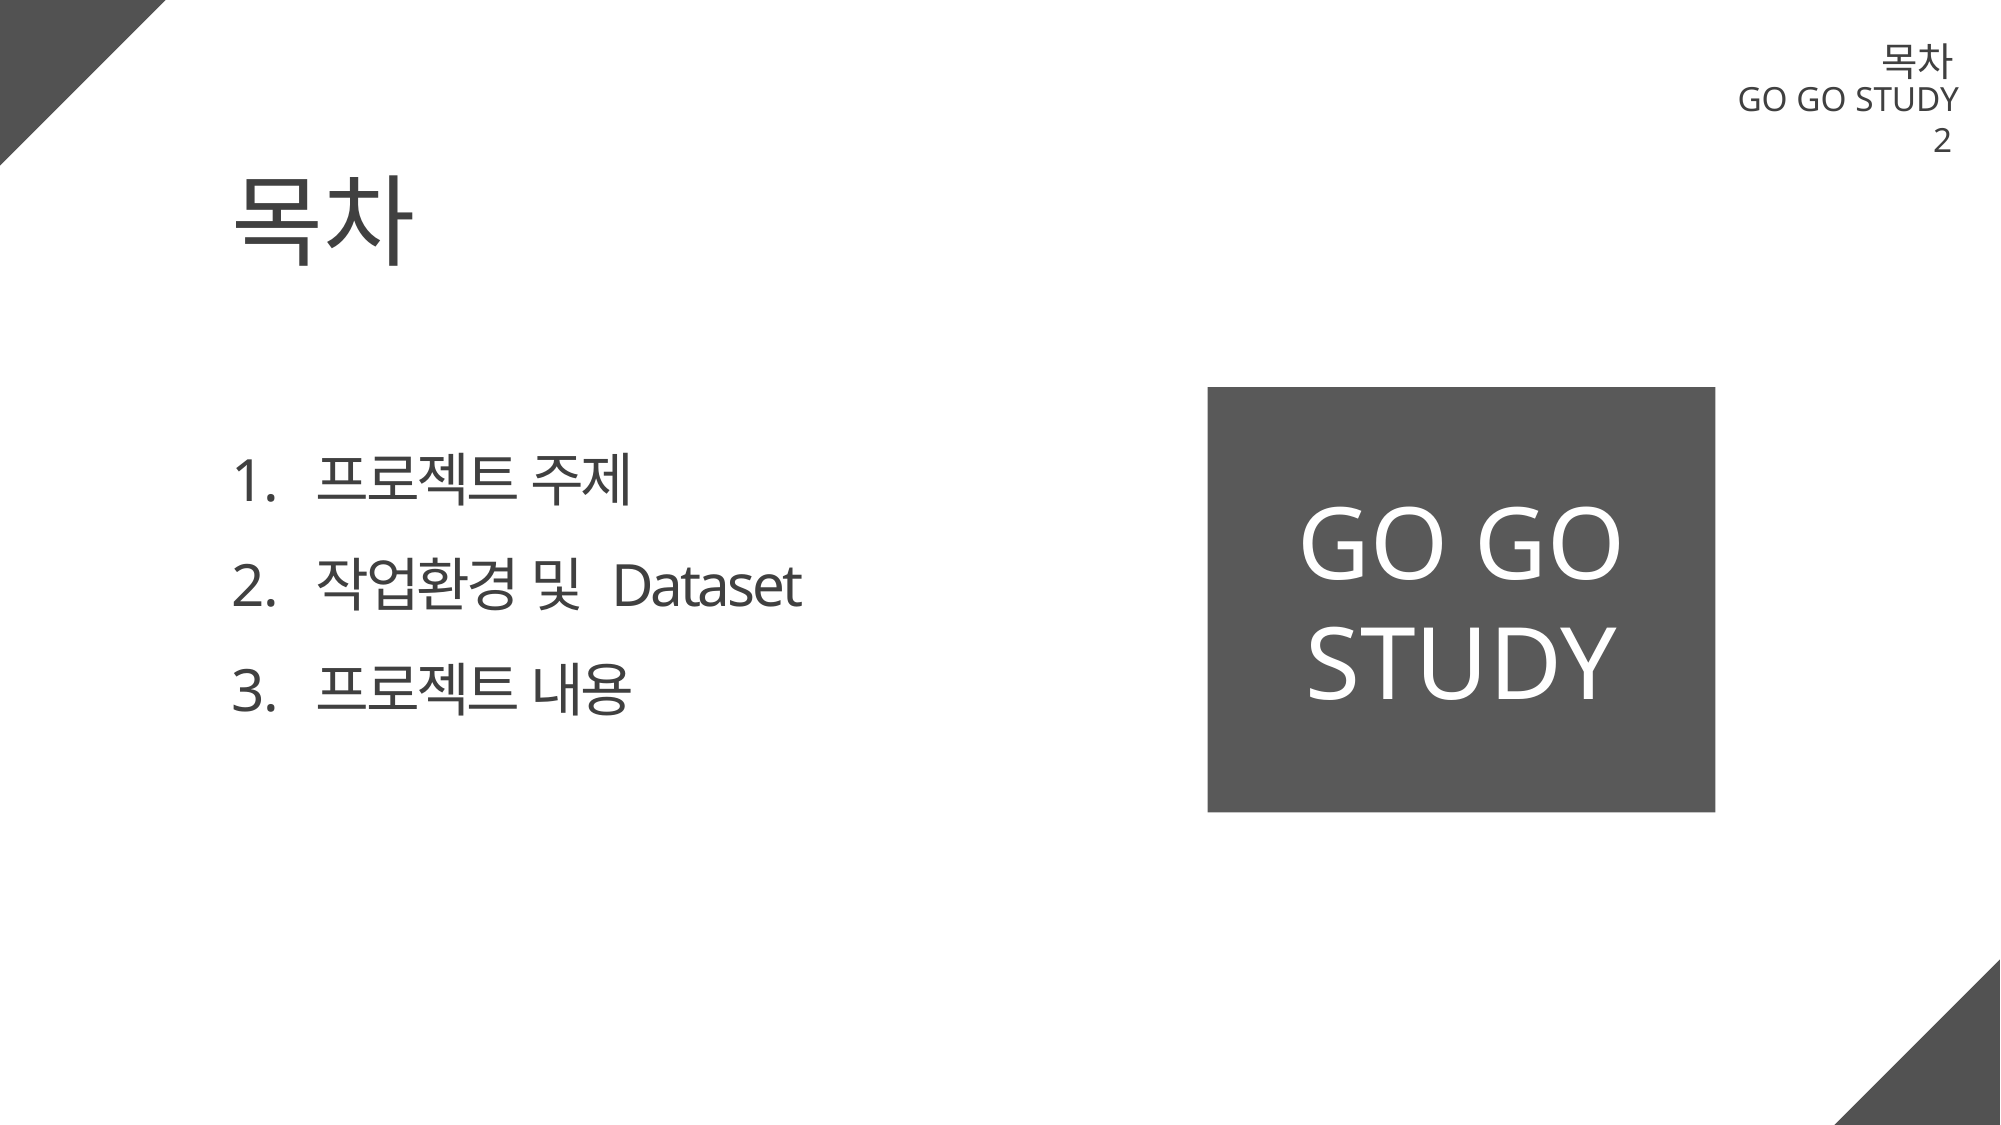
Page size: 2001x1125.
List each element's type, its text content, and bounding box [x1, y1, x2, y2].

text_box GO GO STUDY [1207, 386, 1717, 813]
text_box 목차 [1866, 29, 1969, 70]
text_box 2 [1917, 111, 1967, 167]
text_box GO GO STUDY [1722, 70, 1974, 126]
text_box 프로젝트 주제 작업환경 및 Dataset 프로젝트 내용 [216, 400, 1012, 731]
text_box [1832, 957, 2000, 1125]
text_box [0, 0, 168, 168]
text_box 목차 [216, 151, 431, 287]
